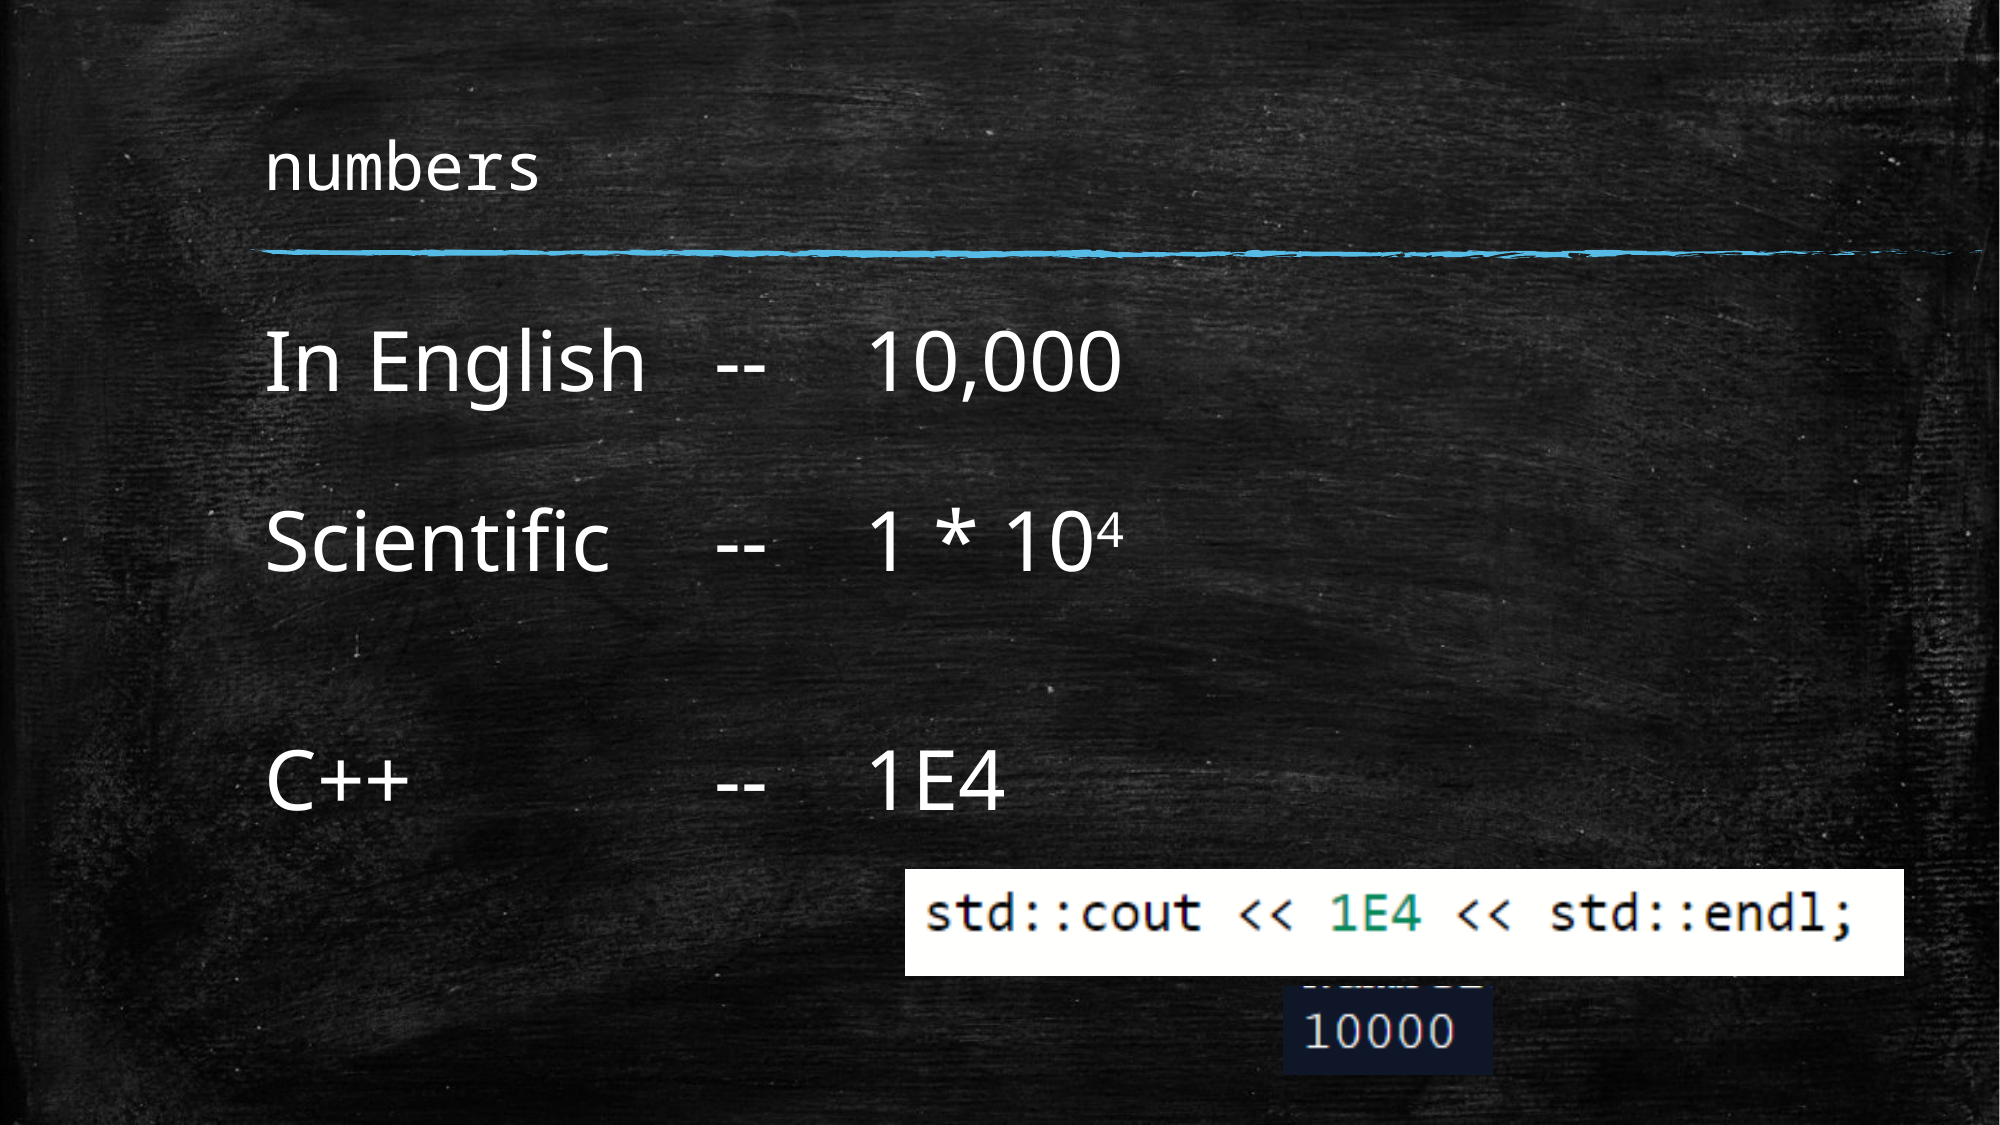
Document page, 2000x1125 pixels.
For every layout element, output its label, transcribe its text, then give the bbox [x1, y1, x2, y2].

picture [1283, 986, 1493, 1075]
list In English -- 10,000 Scientific -- 1 * 104 C++ -- 1E4 [249, 312, 1750, 1013]
title numbers [249, 45, 1750, 213]
picture [905, 869, 1904, 976]
